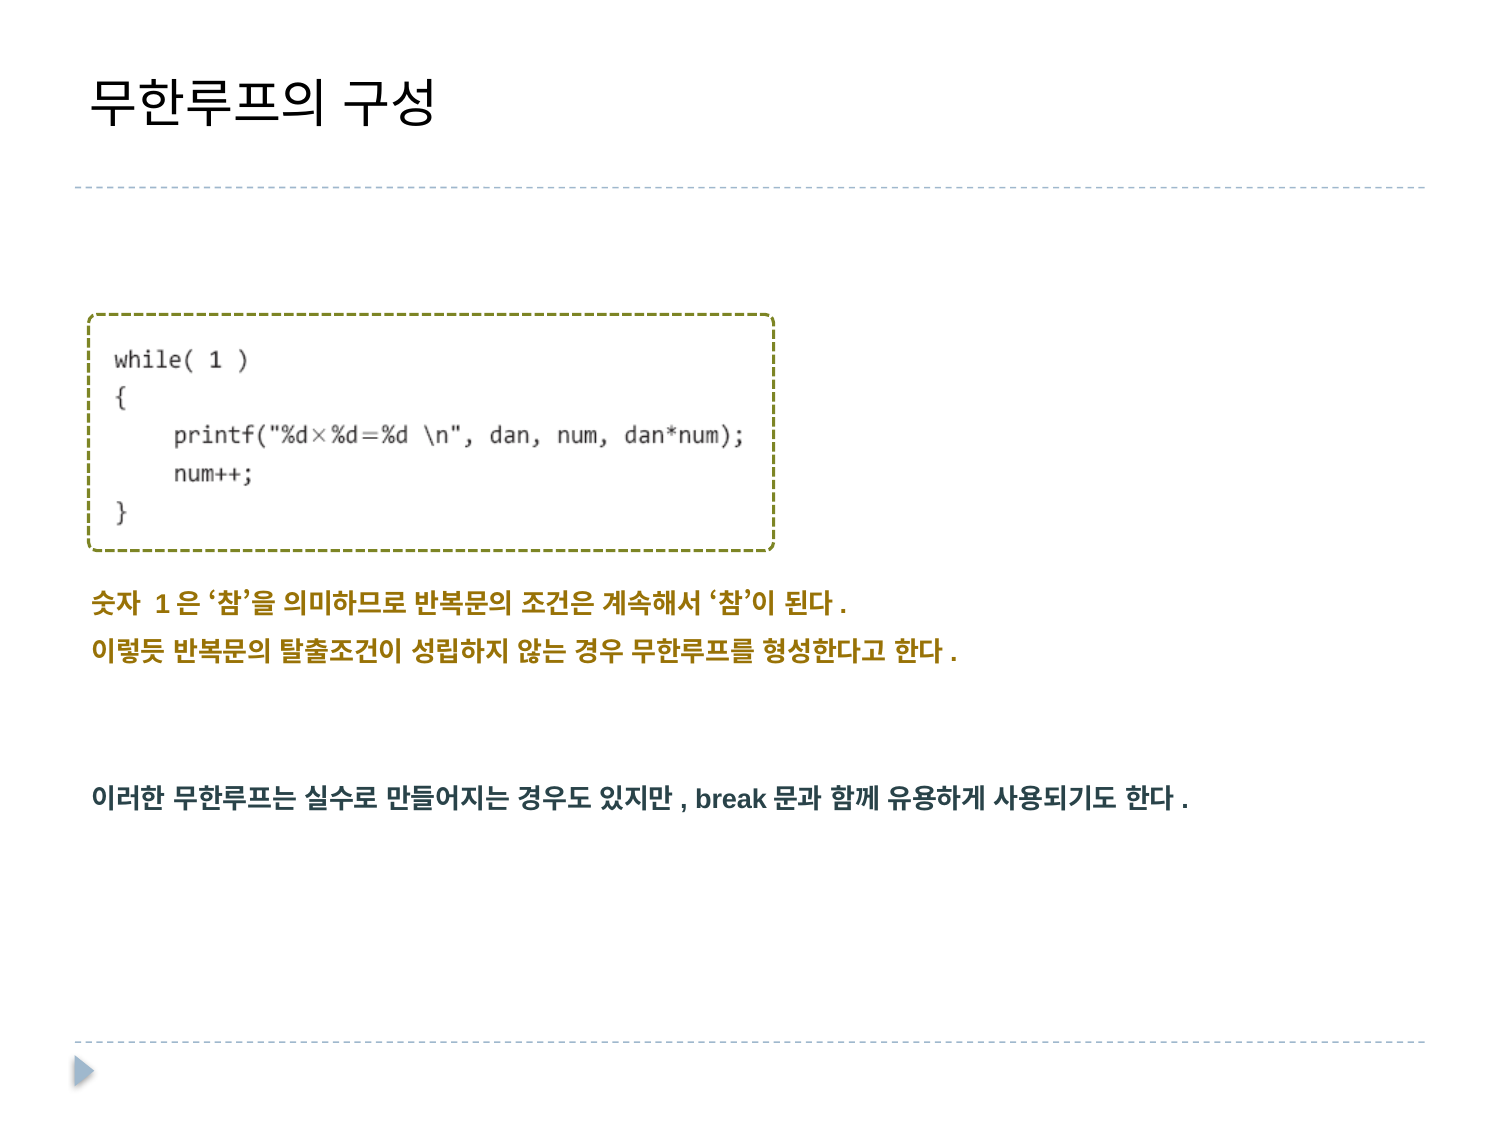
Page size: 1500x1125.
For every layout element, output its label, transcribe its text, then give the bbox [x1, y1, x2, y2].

text_box 숫자 1은 ‘참’을 의미하므로 반복문의 조건은 계속해서 ‘참’이 된다. 이렇듯 반복문의 탈출조건이 성립하지 않는 경우 무한루프를 형성한다고 한다. 이러한 무한루프는 실수로 만들어지는 경우도 있지만, break문과 함께 유용하게 사용되기도 한다. [76, 562, 1329, 821]
picture [100, 337, 751, 538]
text_box 무한루프의 구성 [74, 24, 1425, 141]
text_box [86, 312, 776, 553]
